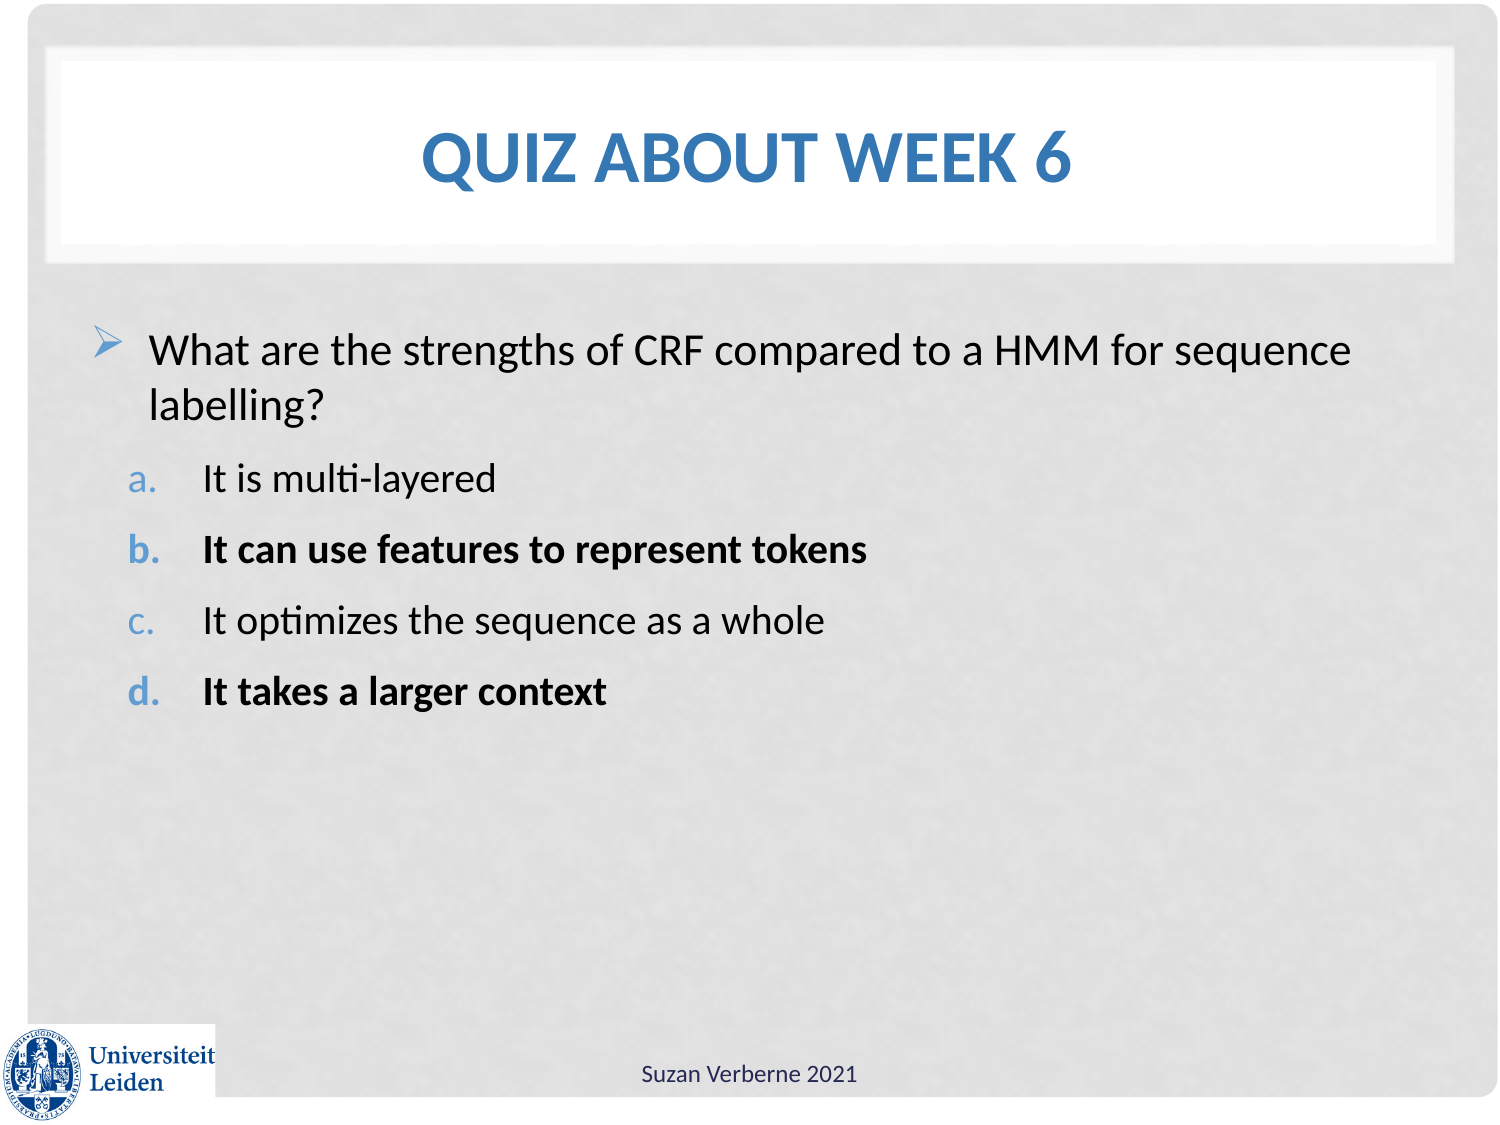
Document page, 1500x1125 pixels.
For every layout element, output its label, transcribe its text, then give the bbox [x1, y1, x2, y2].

title Quiz about week 6 [69, 66, 1425, 238]
footer Suzan Verberne 2021 [512, 1042, 988, 1103]
list What are the strengths of CRF compared to a HMM for sequence labelling? It is multi-layered It can use features to represent tokens It optimizes the sequence as a whole It takes a larger context [75, 312, 1425, 1005]
picture [0, 1024, 216, 1125]
